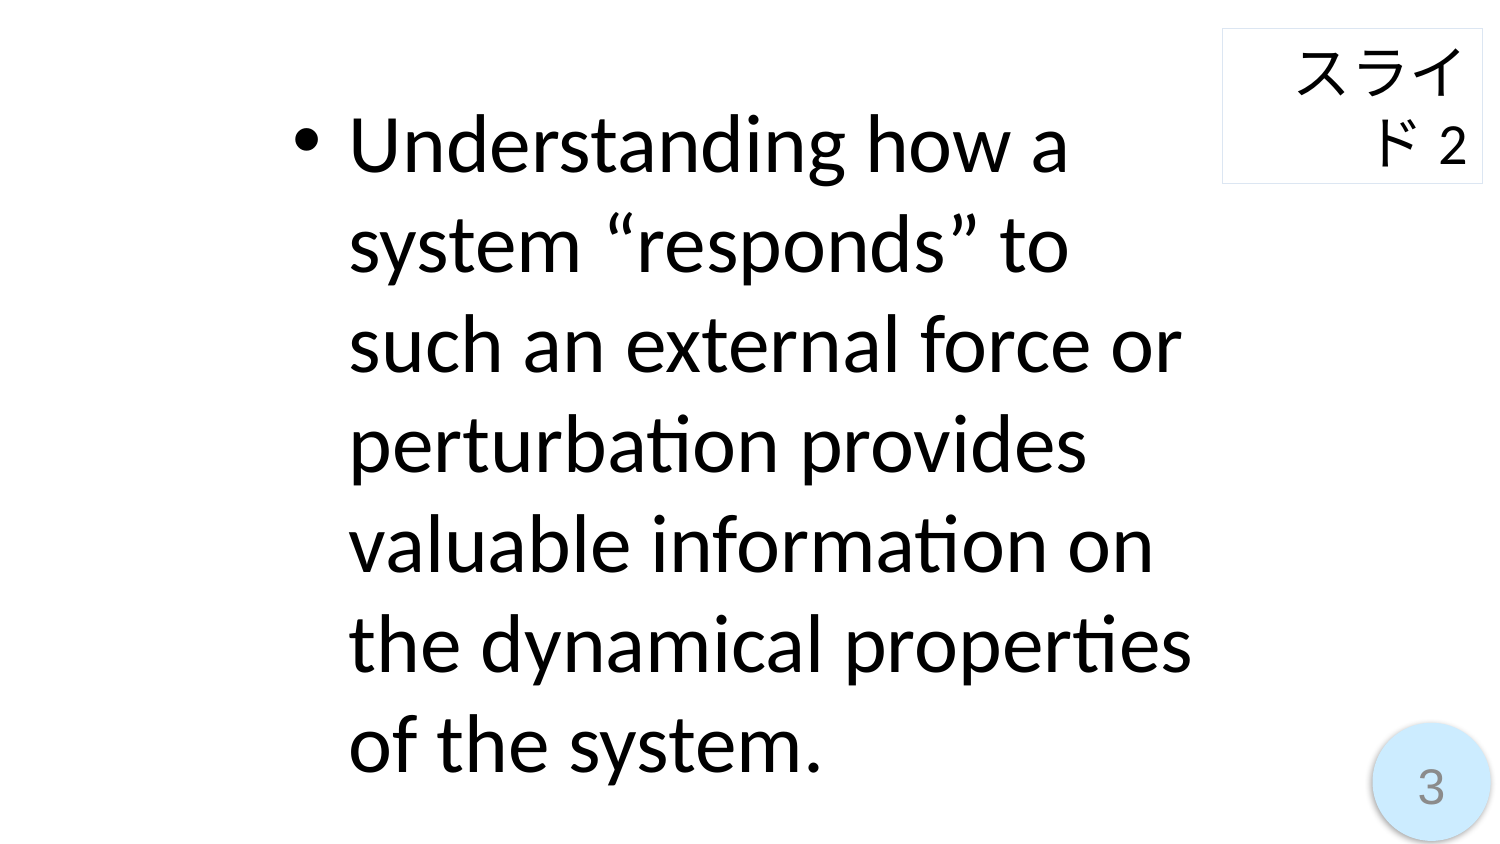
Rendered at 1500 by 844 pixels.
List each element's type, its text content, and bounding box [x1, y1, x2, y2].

slide_number 3 [1372, 762, 1491, 807]
text_box スライド2 [1222, 28, 1483, 184]
list Understanding how a system “responds” to such an external force or perturbation provides valuable information on the dynamical properties of the system. [277, 81, 1211, 830]
